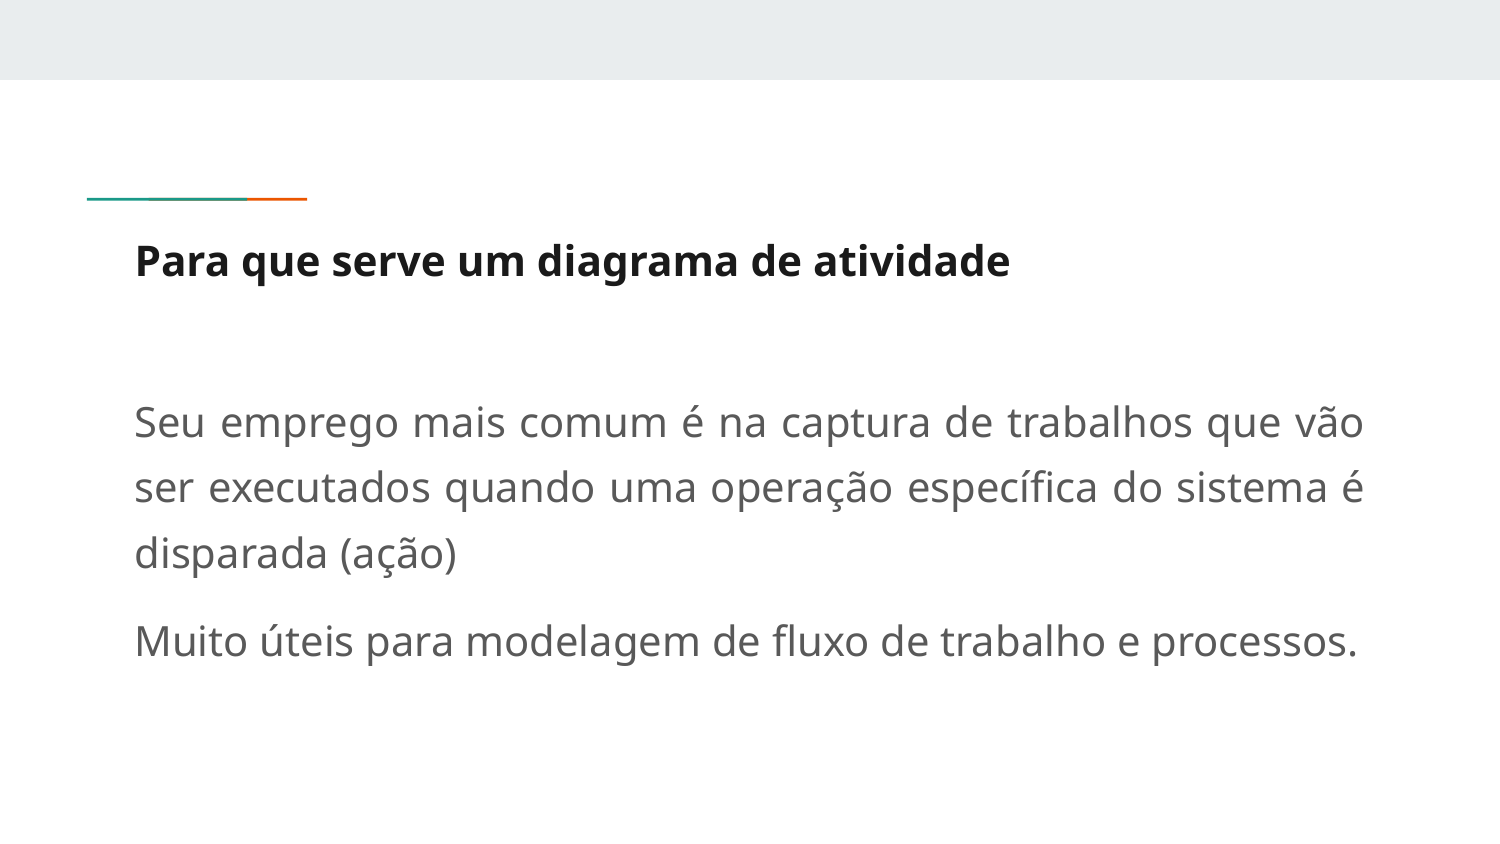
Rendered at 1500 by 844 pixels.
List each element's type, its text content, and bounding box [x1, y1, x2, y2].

title Para que serve um diagrama de atividade [119, 216, 1381, 305]
list Seu emprego mais comum é na captura de trabalhos que vão ser executados quando uma operação específica do sistema é disparada (ação) Muito úteis para modelagem de fluxo de trabalho e processos. [119, 341, 1381, 712]
